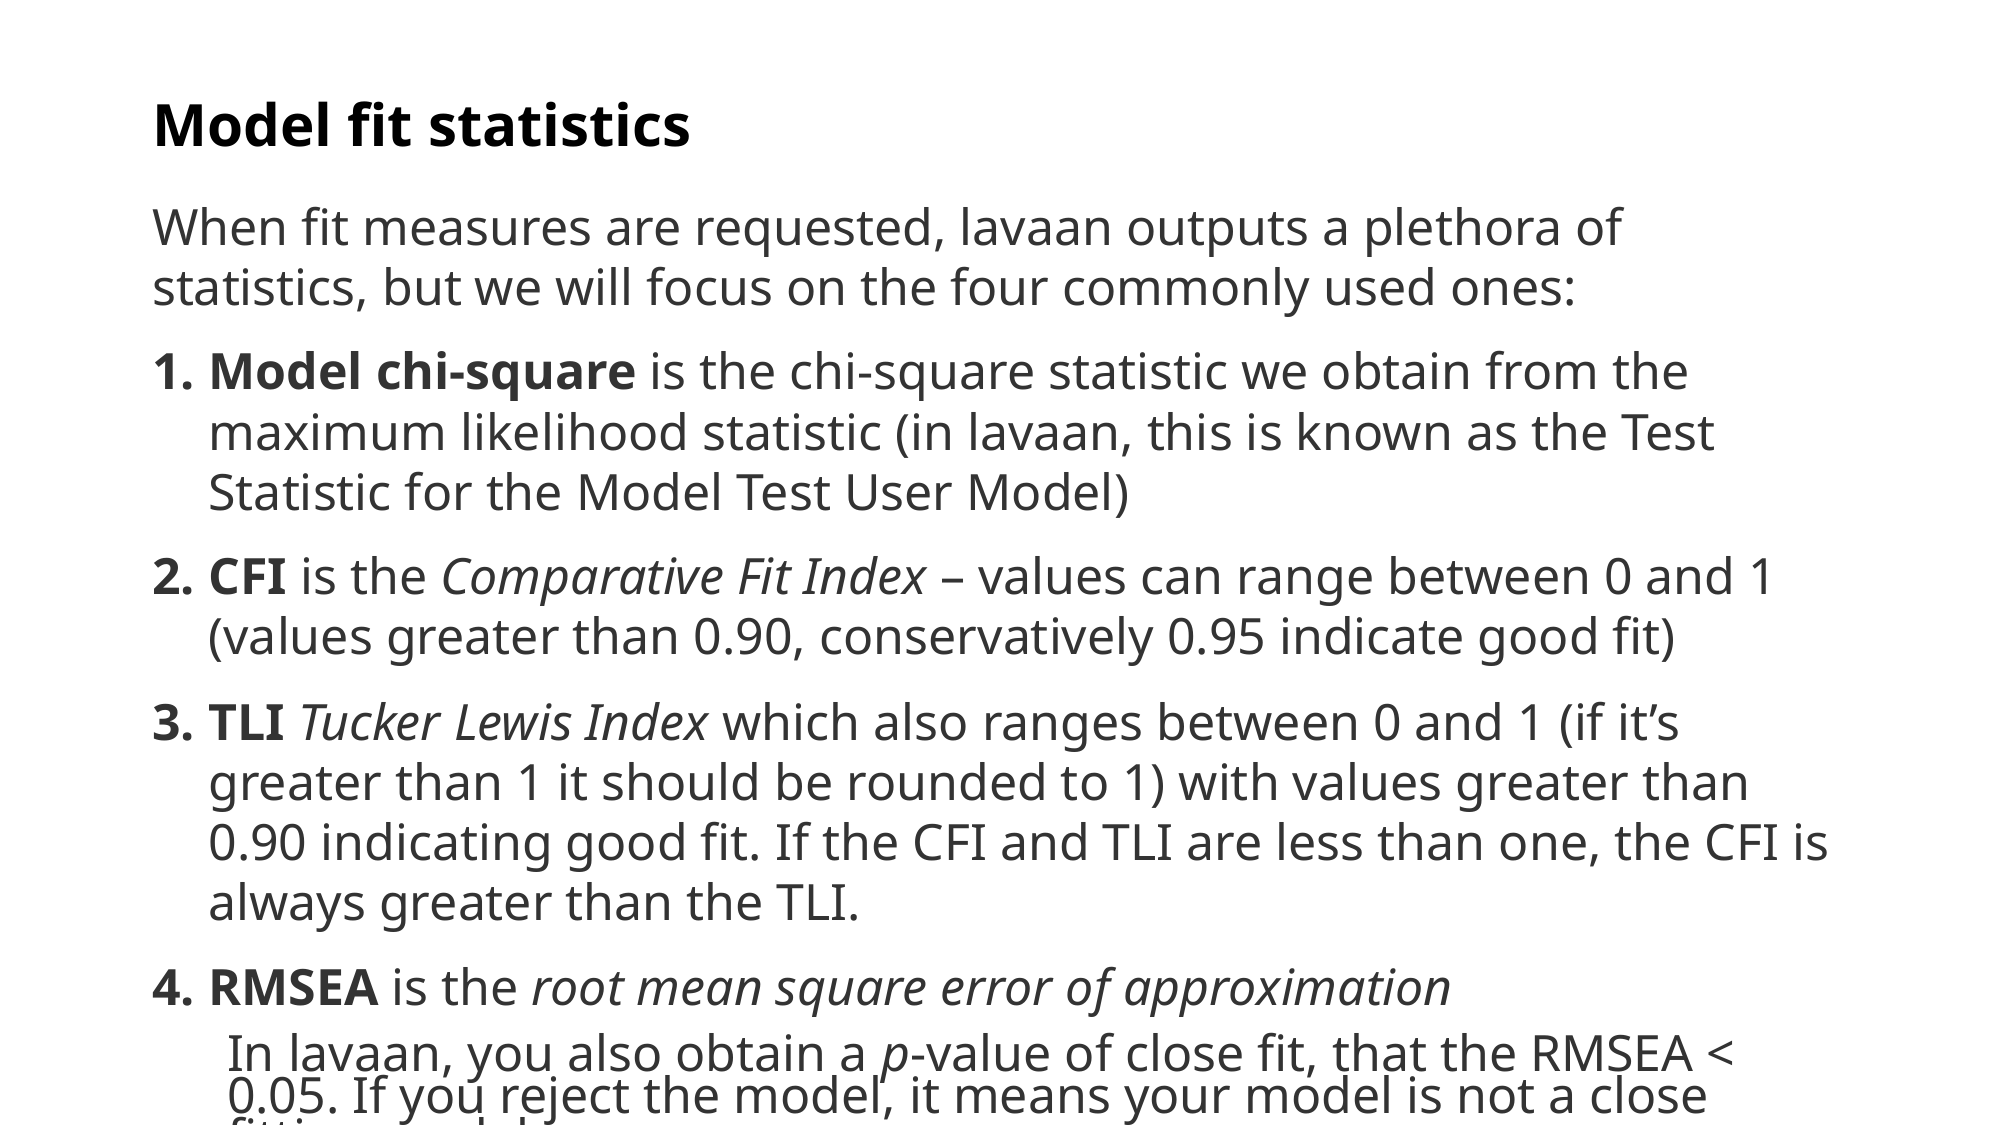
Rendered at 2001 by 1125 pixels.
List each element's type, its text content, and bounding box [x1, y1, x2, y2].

text_box When fit measures are requested, lavaan outputs a plethora of statistics, but we will focus on the four commonly used ones: Model chi-square is the chi-square statistic we obtain from the maximum likelihood statistic (in lavaan, this is known as the Test Statistic for the Model Test User Model) CFI is the Comparative Fit Index – values can range between 0 and 1 (values greater than 0.90, conservatively 0.95 indicate good fit) TLI Tucker Lewis Index which also ranges between 0 and 1 (if it’s greater than 1 it should be rounded to 1) with values greater than 0.90 indicating good fit. If the CFI and TLI are less than one, the CFI is always greater than the TLI. RMSEA is the root mean square error of approximation In lavaan, you also obtain a p-value of close fit, that the RMSEA < 0.05. If you reject the model, it means your model is not a close fitting model. [137, 187, 1863, 1125]
title Model fit statistics [137, 46, 1863, 187]
